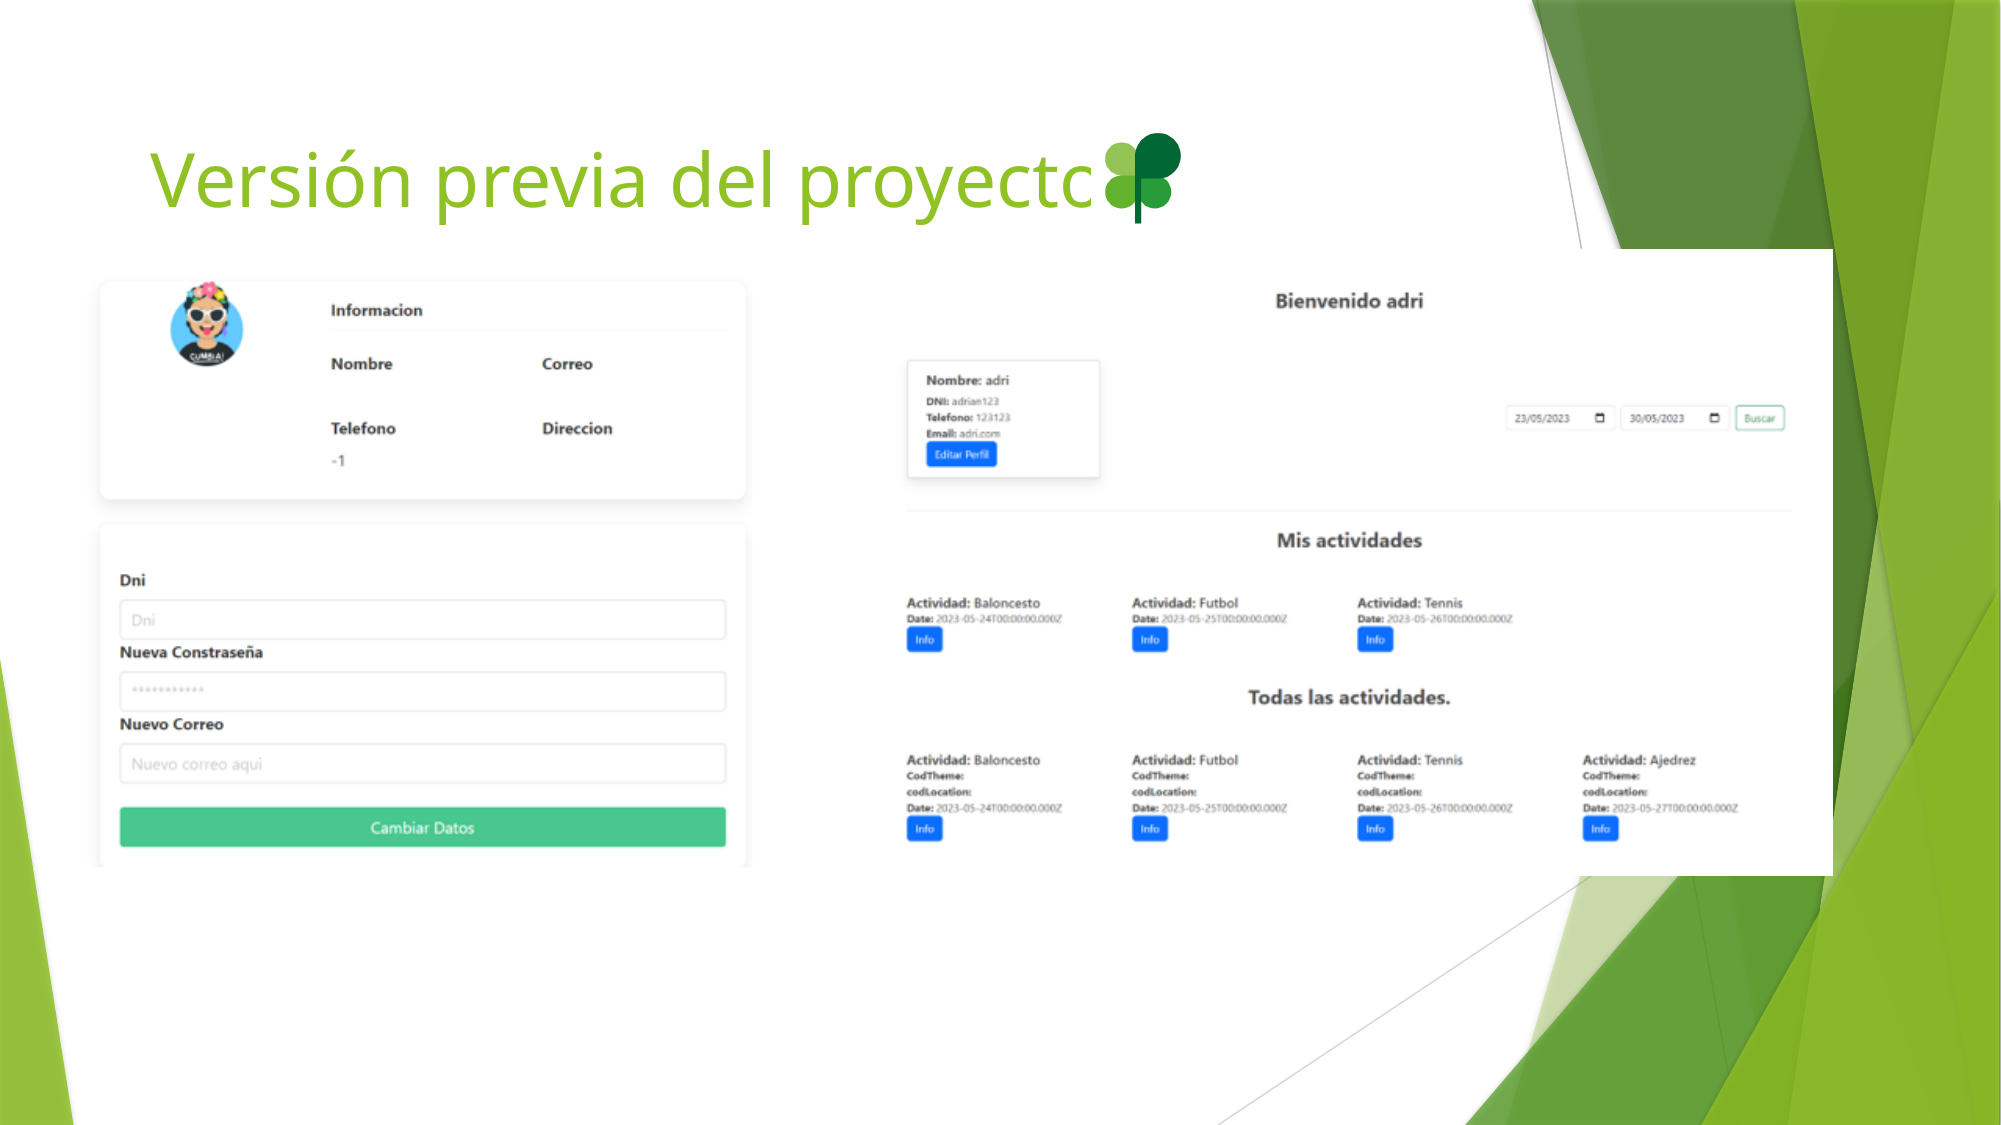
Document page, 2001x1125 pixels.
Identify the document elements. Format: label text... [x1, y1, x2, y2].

picture [1090, 124, 1193, 227]
picture [76, 248, 763, 872]
text_box Versión previa del proyecto [136, 125, 1547, 342]
picture [860, 248, 1834, 877]
